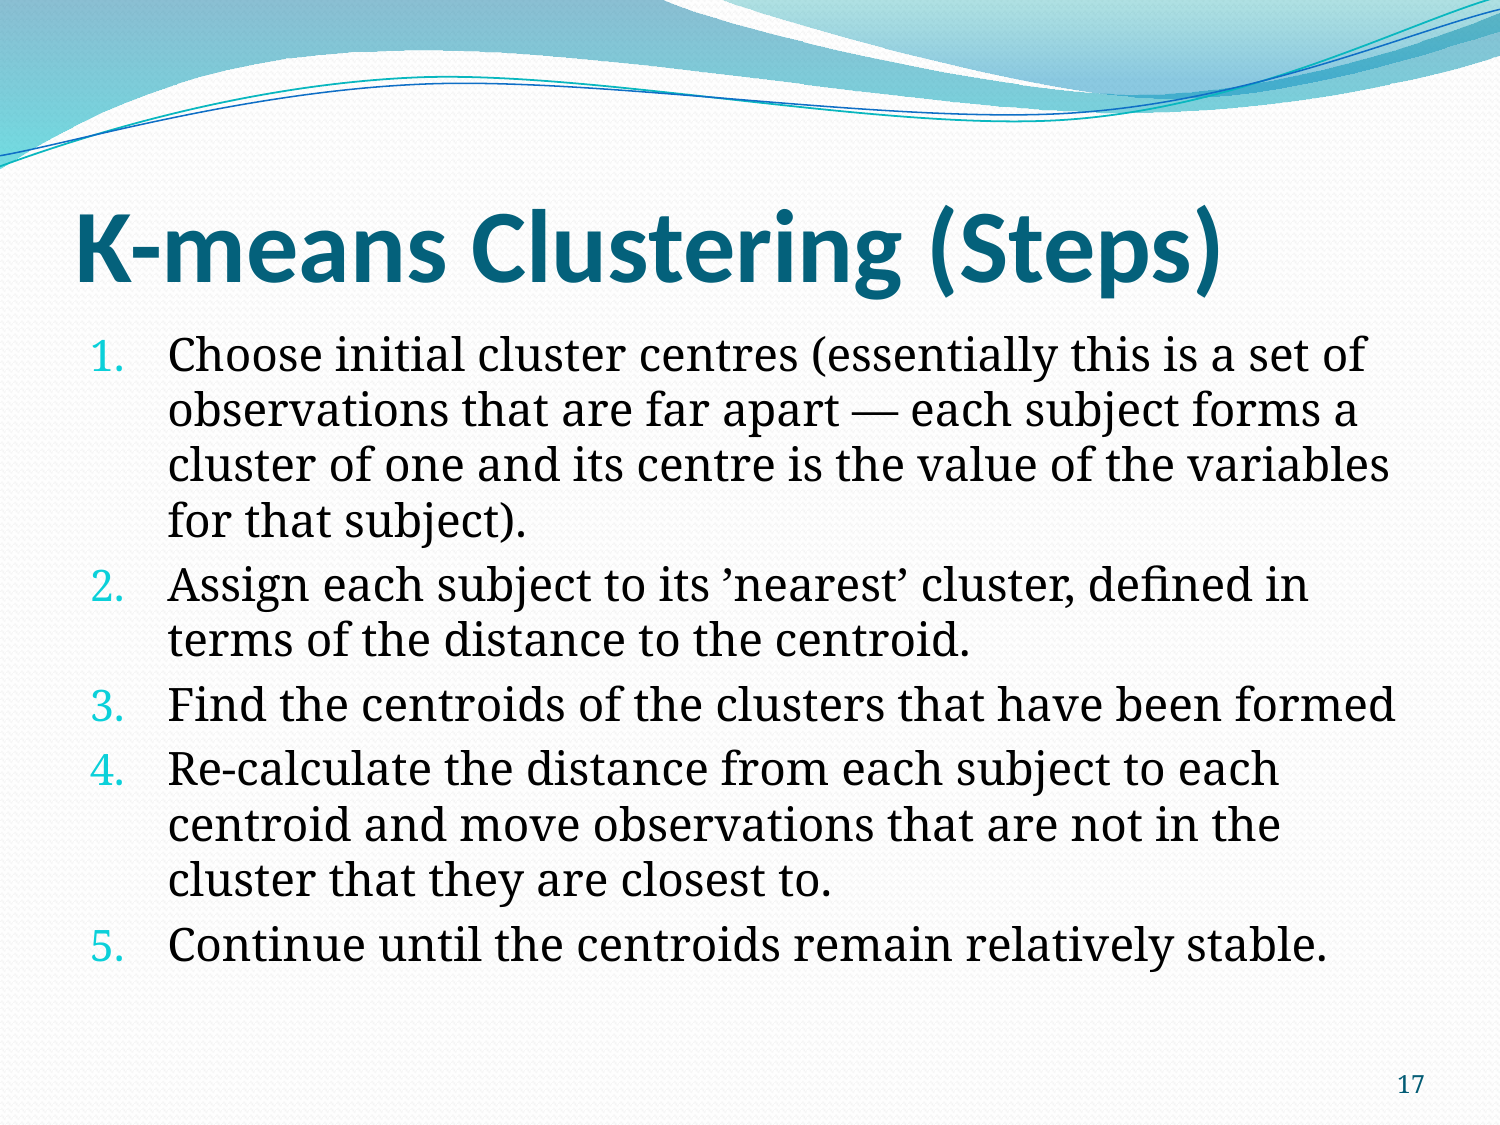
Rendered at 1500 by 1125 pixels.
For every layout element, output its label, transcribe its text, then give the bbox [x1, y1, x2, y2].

list Choose initial cluster centres (essentially this is a set of observations that are far apart — each subject forms a cluster of one and its centre is the value of the variables for that subject). Assign each subject to its ’nearest’ cluster, defined in terms of the distance to the centroid. Find the centroids of the clusters that have been formed Re-calculate the distance from each subject to each centroid and move observations that are not in the cluster that they are closest to. Continue until the centroids remain relatively stable. [75, 317, 1425, 1038]
title K-means Clustering (Steps) [75, 115, 1425, 303]
slide_number 17 [1299, 1042, 1425, 1103]
